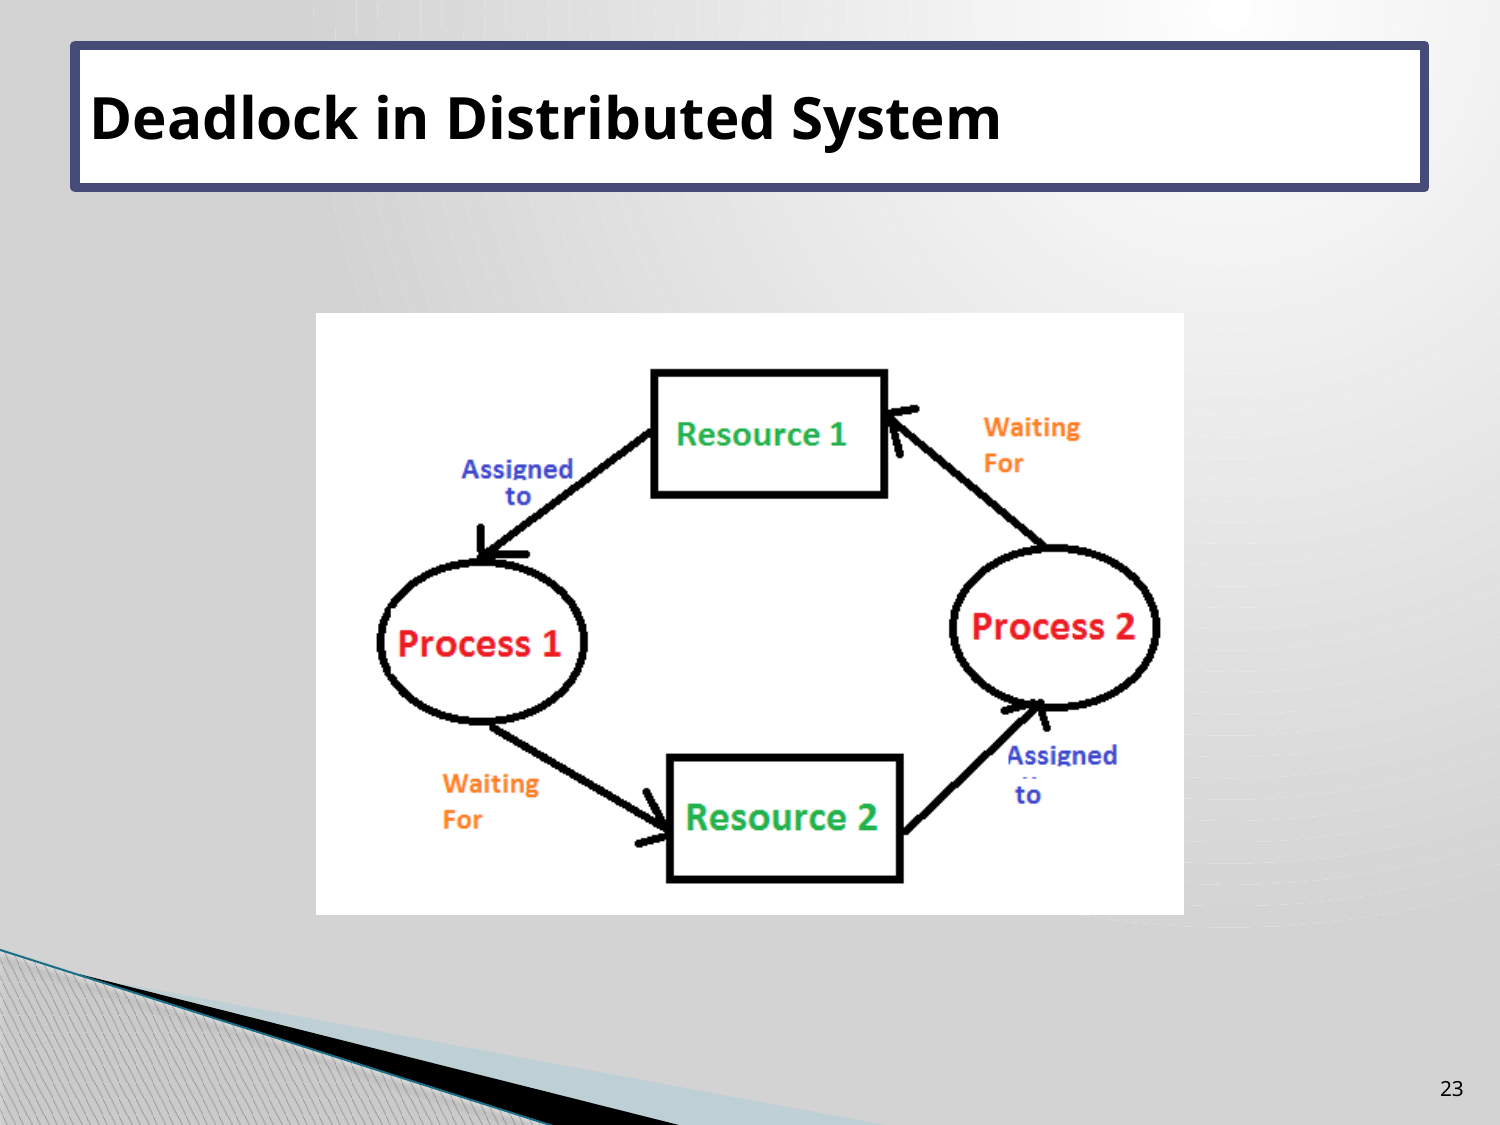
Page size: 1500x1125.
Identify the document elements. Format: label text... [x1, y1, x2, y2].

slide_number 23 [1418, 1051, 1479, 1112]
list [316, 313, 1184, 916]
title Deadlock in Distributed System [70, 41, 1429, 192]
